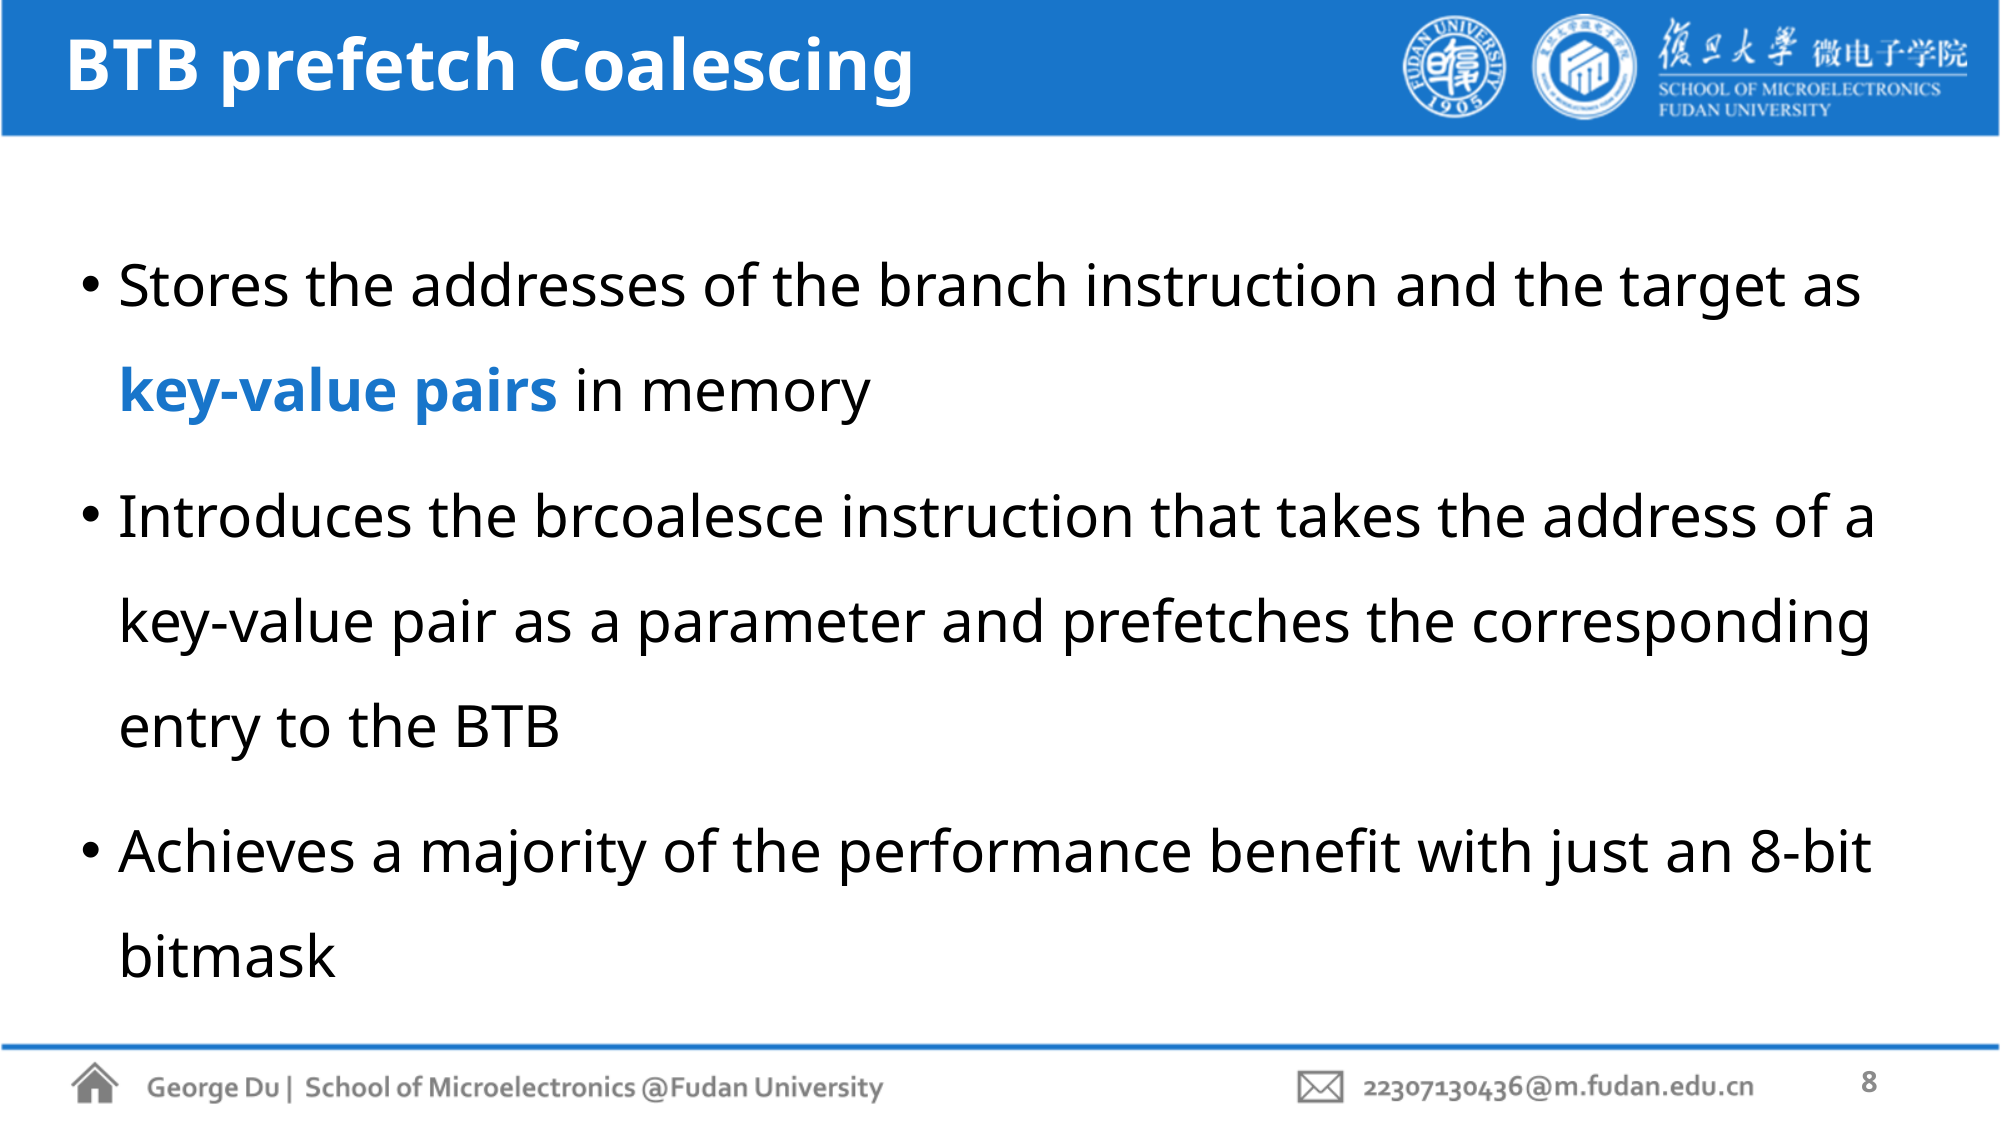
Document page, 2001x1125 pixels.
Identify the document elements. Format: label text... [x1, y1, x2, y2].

picture [0, 0, 2001, 1125]
title BTB prefetch Coalescing [49, 22, 1203, 114]
list Stores the addresses of the branch instruction and the target as key-value pairs in memory Introduces the brcoalesce instruction that takes the address of a key-value pair as a parameter and prefetches the corresponding entry to the BTB Achieves a majority of the performance benefit with just an 8-bit bitmask [65, 205, 1915, 920]
slide_number 8 [1442, 1053, 1893, 1114]
